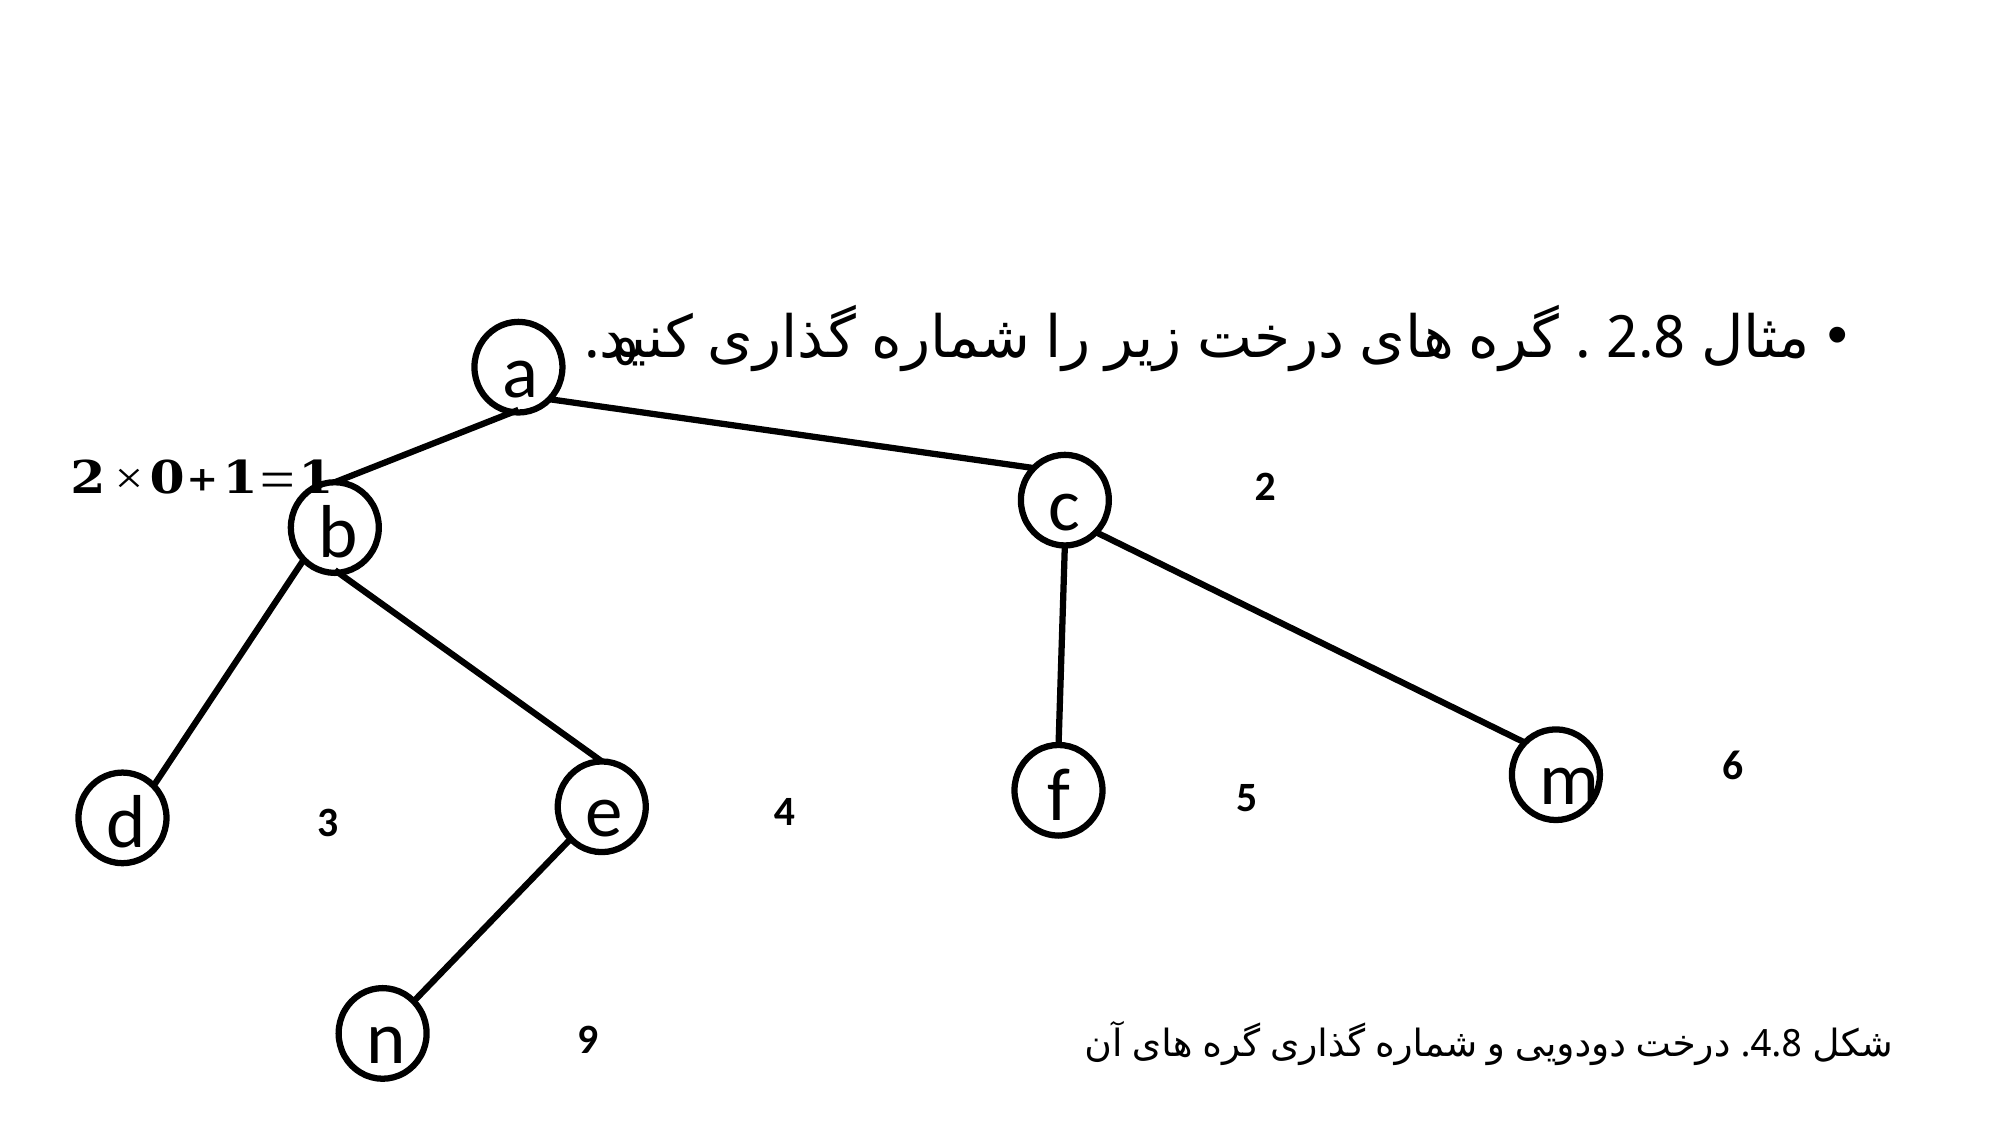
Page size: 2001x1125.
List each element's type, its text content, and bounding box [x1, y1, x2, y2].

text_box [413, 838, 571, 1002]
text_box شکل 4.8. درخت دودویی و شماره گذاری گره های آن [1069, 1011, 1908, 1072]
text_box f [1013, 744, 1104, 837]
text_box a [473, 320, 564, 414]
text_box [153, 559, 304, 786]
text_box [334, 572, 602, 762]
text_box d [77, 771, 168, 865]
list مثال 2.8 . گره های درخت زیر را شماره گذاری کنید. [137, 299, 1863, 415]
text_box 0 [600, 316, 651, 382]
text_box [549, 399, 1034, 468]
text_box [334, 412, 519, 483]
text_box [1096, 532, 1525, 743]
text_box e [556, 760, 647, 854]
text_box c [1019, 453, 1110, 547]
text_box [1058, 545, 1065, 745]
text_box n [337, 987, 428, 1080]
text_box b [289, 481, 380, 574]
text_box m [1510, 728, 1601, 822]
